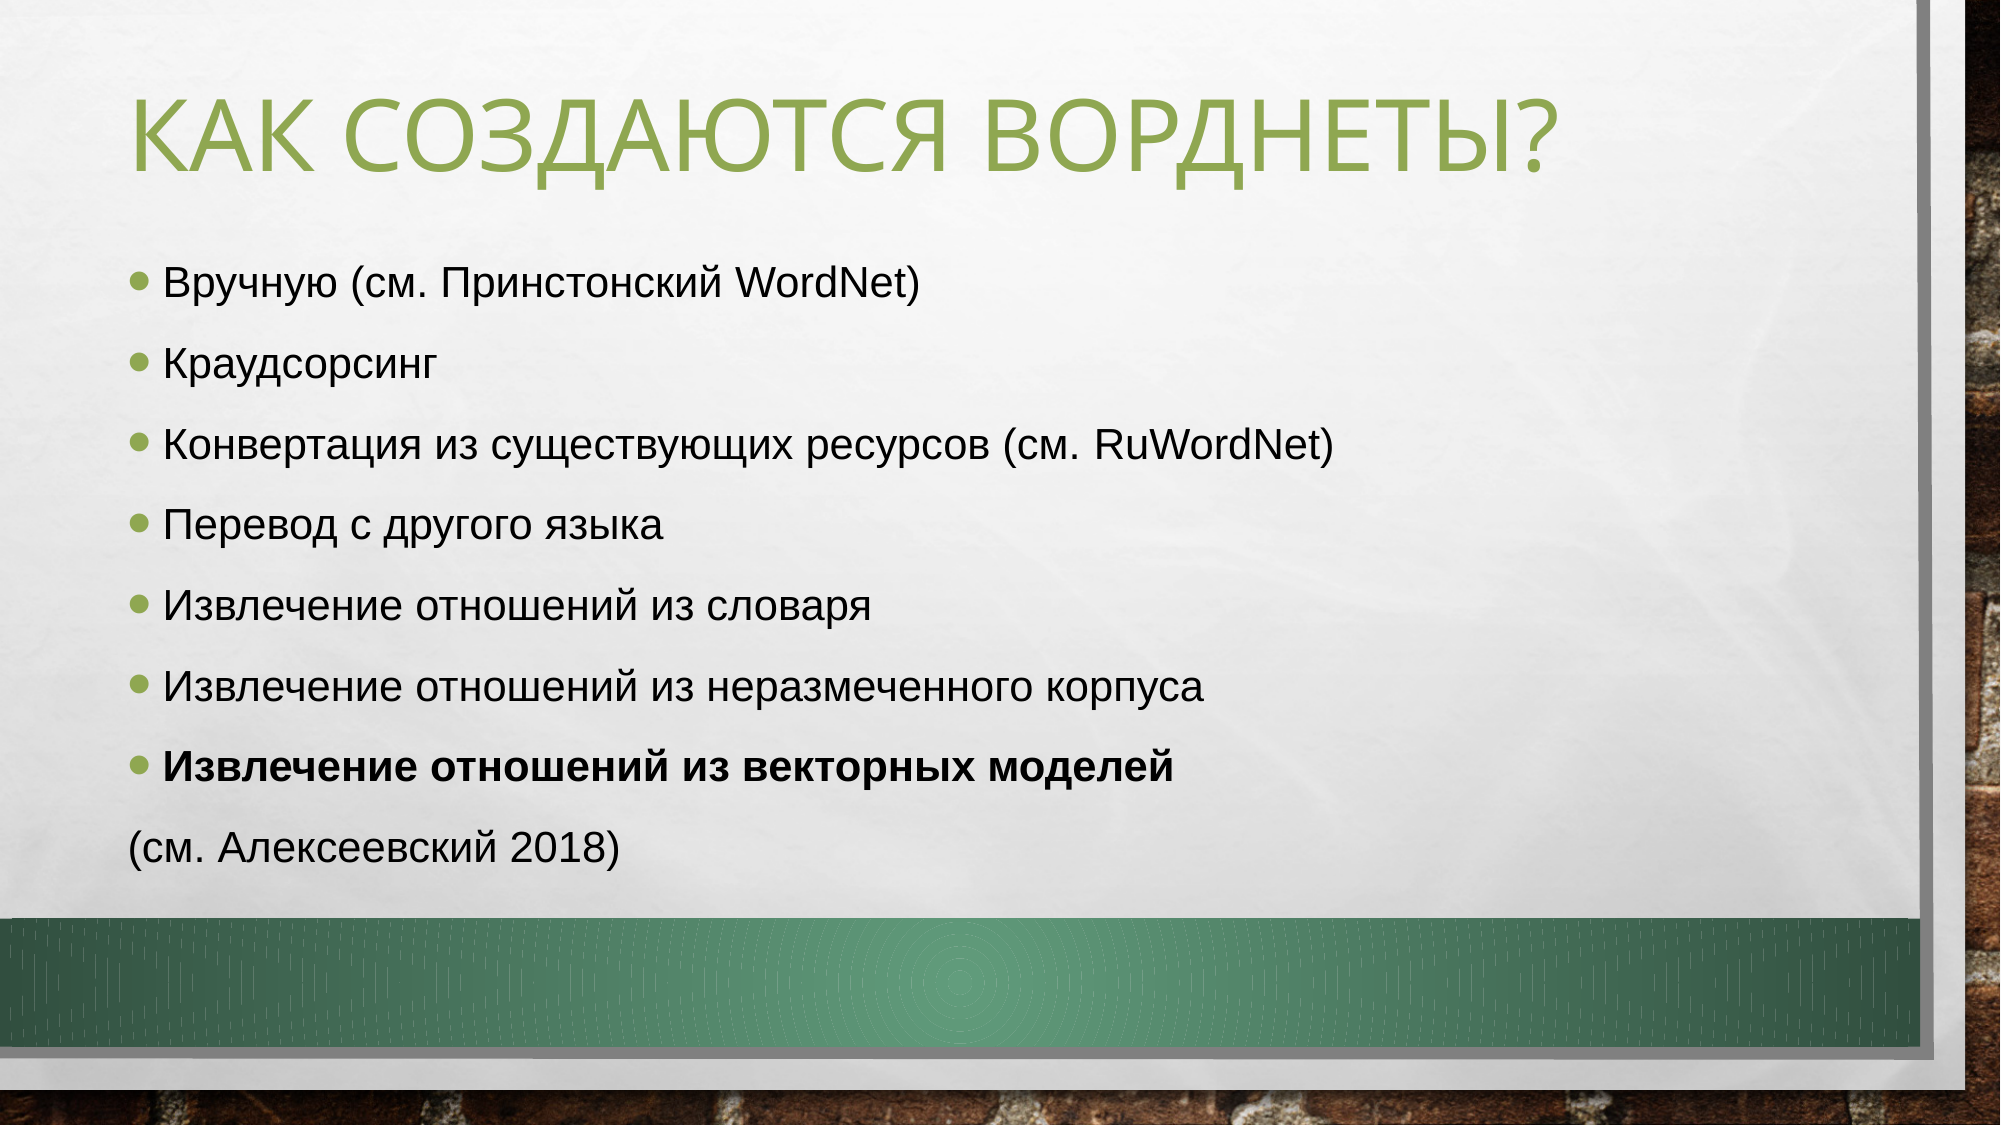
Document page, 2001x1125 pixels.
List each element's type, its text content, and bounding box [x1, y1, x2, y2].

picture [0, 0, 2000, 1125]
list Вручную (см. Принстонский WordNet) Краудсорсинг Конвертация из существующих ресурсов (см. RuWordNet) Перевод с другого языка Извлечение отношений из словаря Извлечение отношений из неразмеченного корпуса Извлечение отношений из векторных моделей (см. Алексеевский 2018) [112, 233, 1818, 882]
title Как создаются ворднеты? [112, 44, 1818, 233]
